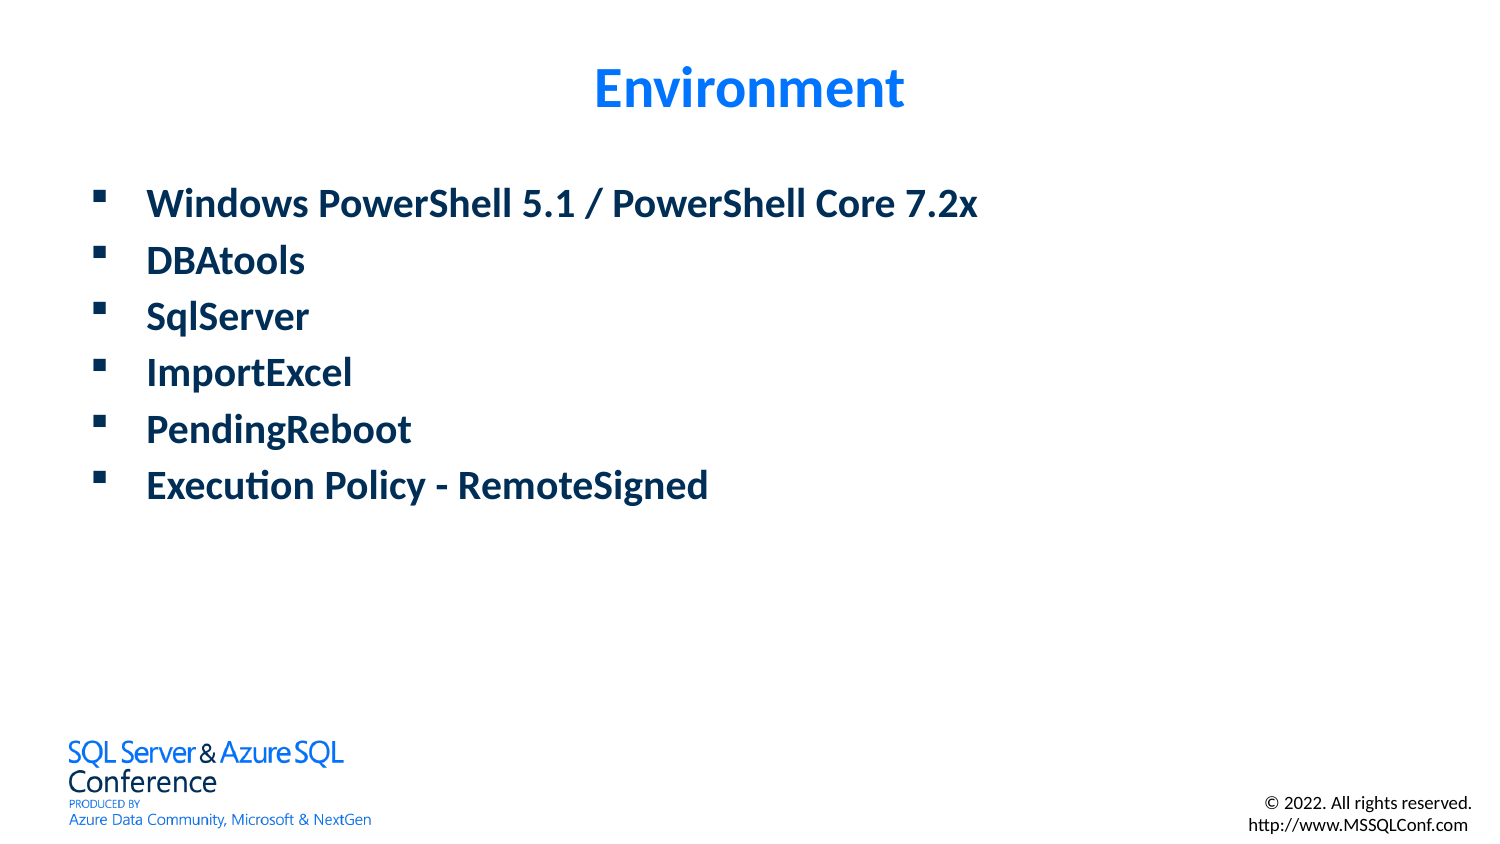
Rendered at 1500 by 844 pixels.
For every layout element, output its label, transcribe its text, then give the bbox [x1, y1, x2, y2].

title Environment [74, 37, 1426, 132]
picture [65, 736, 413, 830]
list Windows PowerShell 5.1 / PowerShell Core 7.2x DBAtools SqlServer ImportExcel PendingReboot Execution Policy - RemoteSigned [74, 168, 1426, 694]
